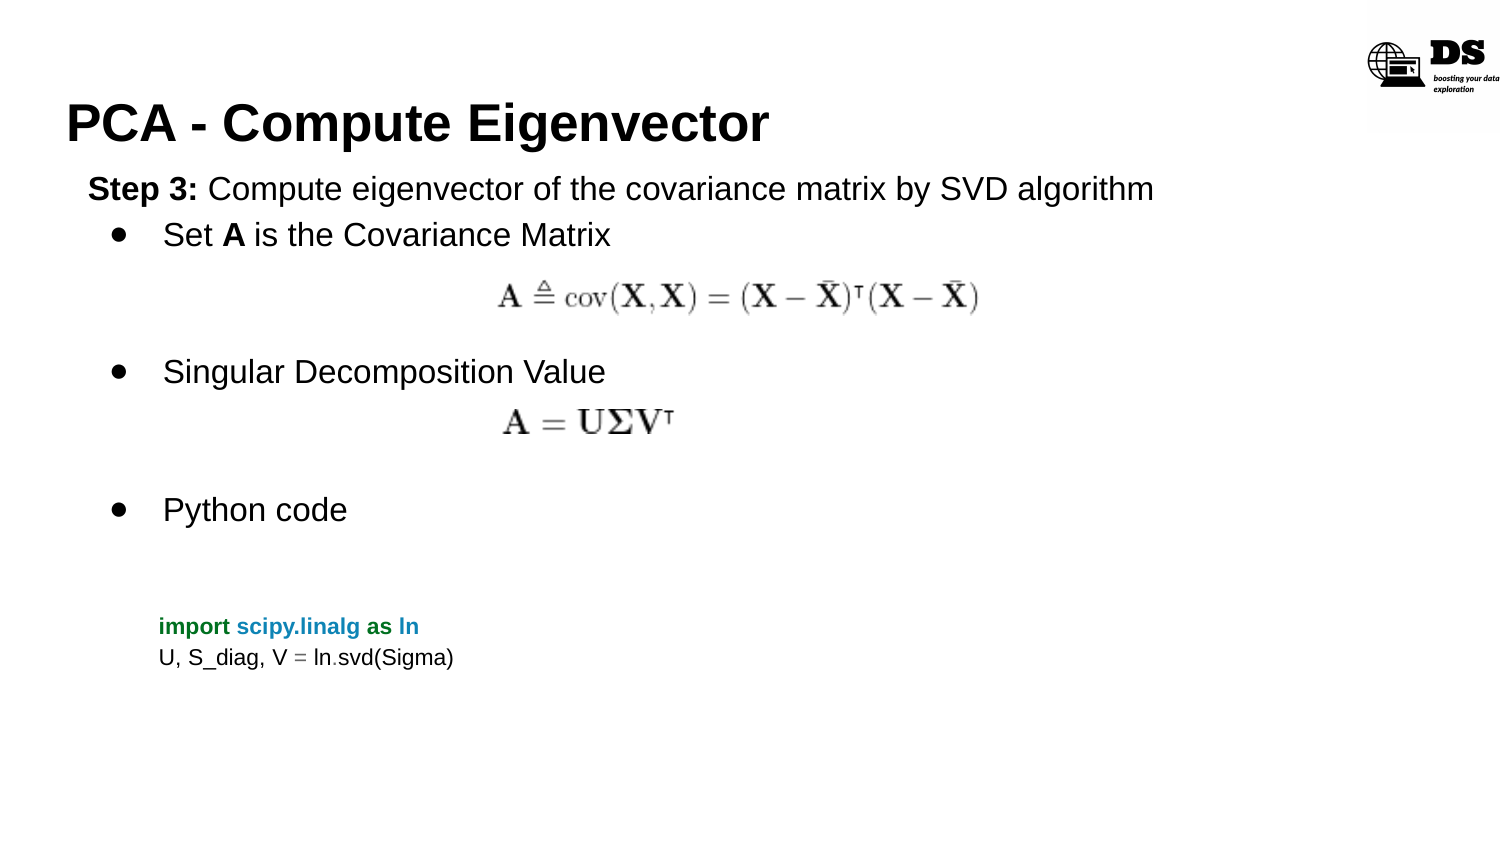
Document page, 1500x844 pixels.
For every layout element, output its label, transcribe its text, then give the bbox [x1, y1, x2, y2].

list Step 3: Compute eigenvector of the covariance matrix by SVD algorithm Set A is the Covariance Matrix Singular Decomposition Value Python code [72, 146, 1449, 652]
picture [496, 279, 979, 316]
picture [1367, 0, 1500, 133]
text_box import scipy.linalg as ln U, S_diag, V = ln.svd(Sigma) [126, 592, 937, 717]
picture [502, 409, 676, 435]
title PCA - Compute Eigenvector [51, 72, 1449, 167]
